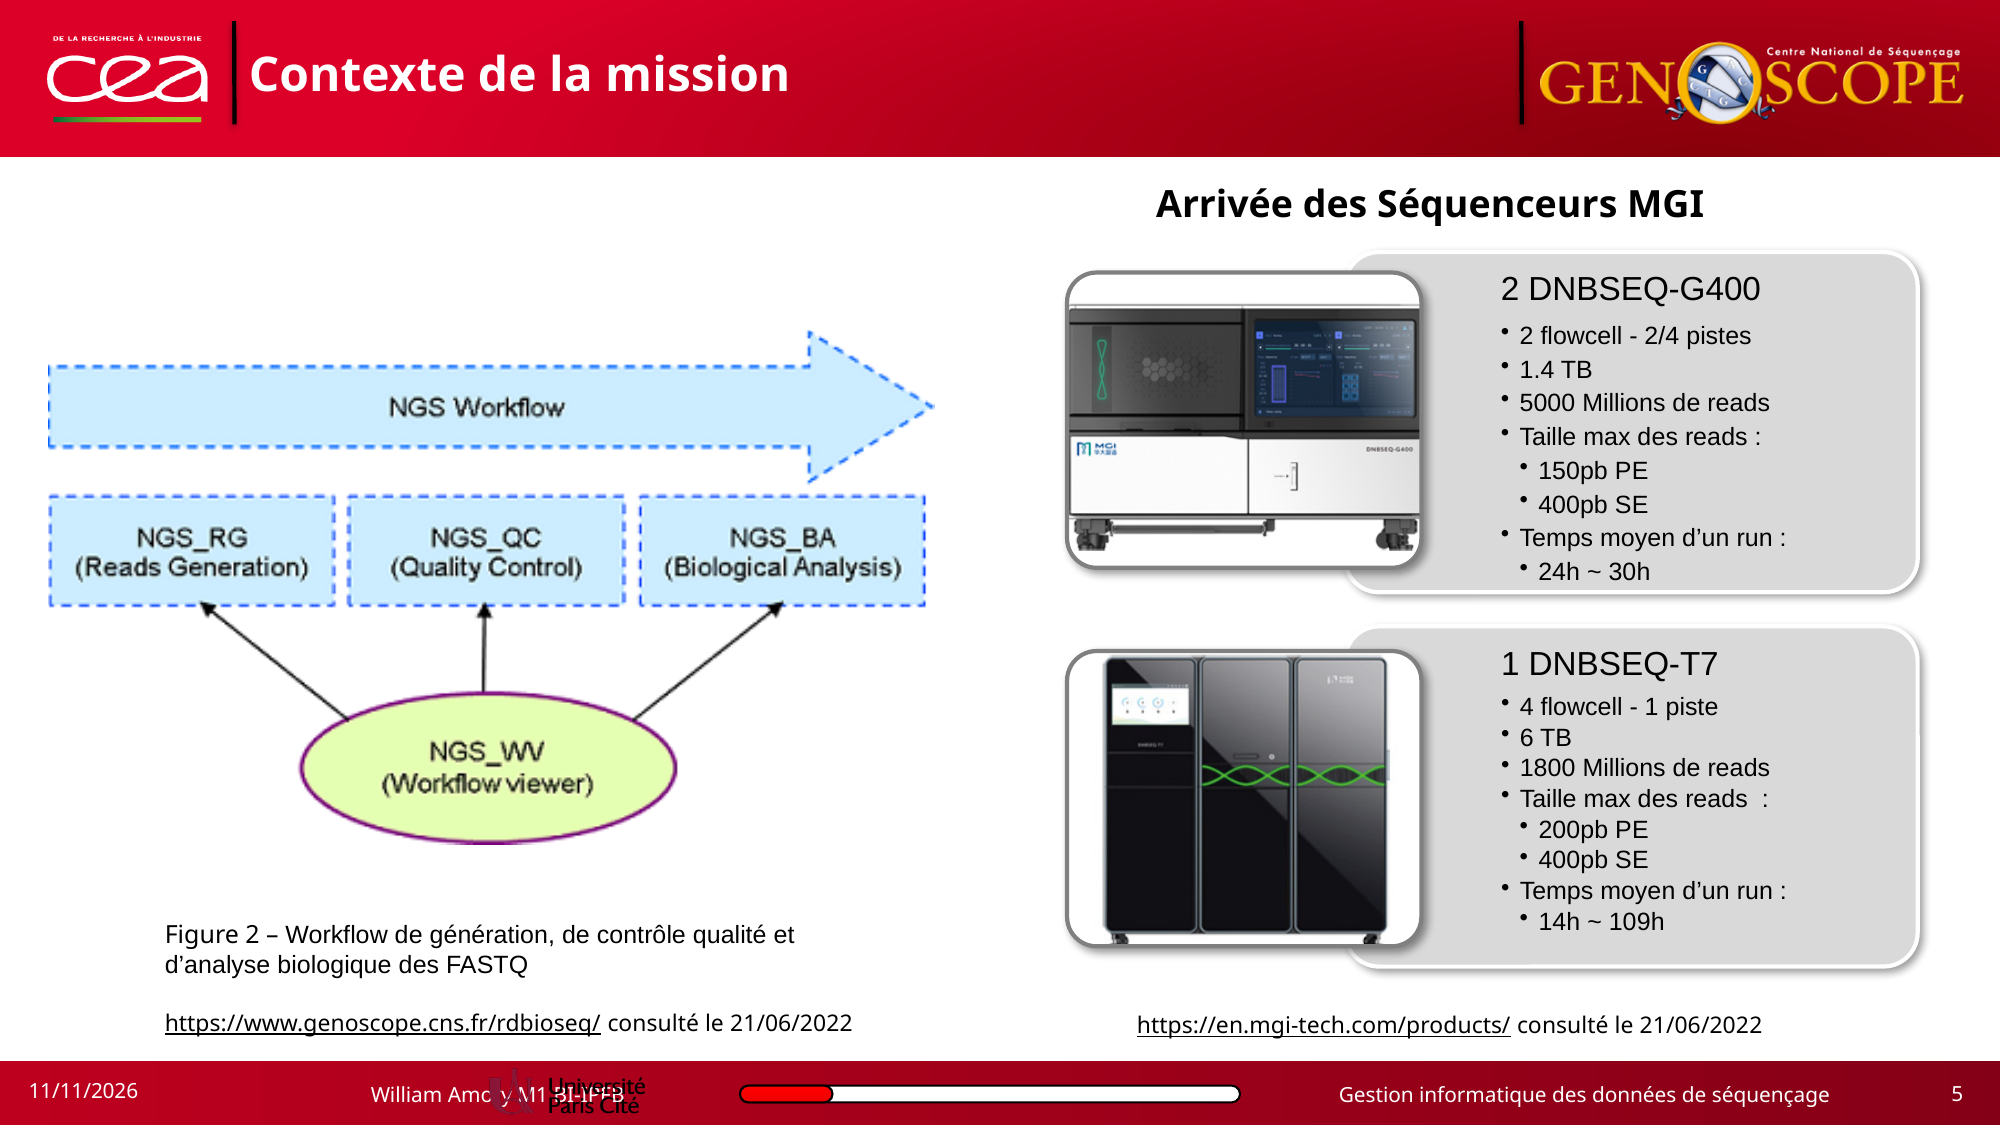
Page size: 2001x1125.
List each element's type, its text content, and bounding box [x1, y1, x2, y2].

text_box [737, 1083, 835, 1105]
picture [0, 0, 2000, 157]
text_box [1066, 251, 1976, 967]
footer William Amory M1 BI-IPFB Gestion informatique des données de séquençage [209, 1065, 470, 1123]
text_box [0, 1059, 471, 1125]
picture [47, 330, 936, 846]
text_box Figure 2 – Workflow de génération, de contrôle qualité et d’analyse biologique des FASTQ https://www.genoscope.cns.fr/rdbioseq/ consulté le 21/06/2022 [150, 910, 914, 1047]
text_box Arrivée des Séquenceurs MGI [1141, 172, 1770, 232]
text_box [662, 1059, 2000, 1125]
footer William Amory M1 BI-IPFB Gestion informatique des données de séquençage [663, 1065, 1831, 1123]
slide_number 5 [1867, 1068, 1964, 1121]
title [330, 8, 1914, 158]
picture [475, 1057, 658, 1125]
text_box Contexte de la mission [241, 36, 1514, 109]
text_box [827, 1083, 1243, 1105]
text_box https://en.mgi-tech.com/products/ consulté le 21/06/2022 [1122, 1003, 1831, 1050]
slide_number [28, 1066, 169, 1118]
